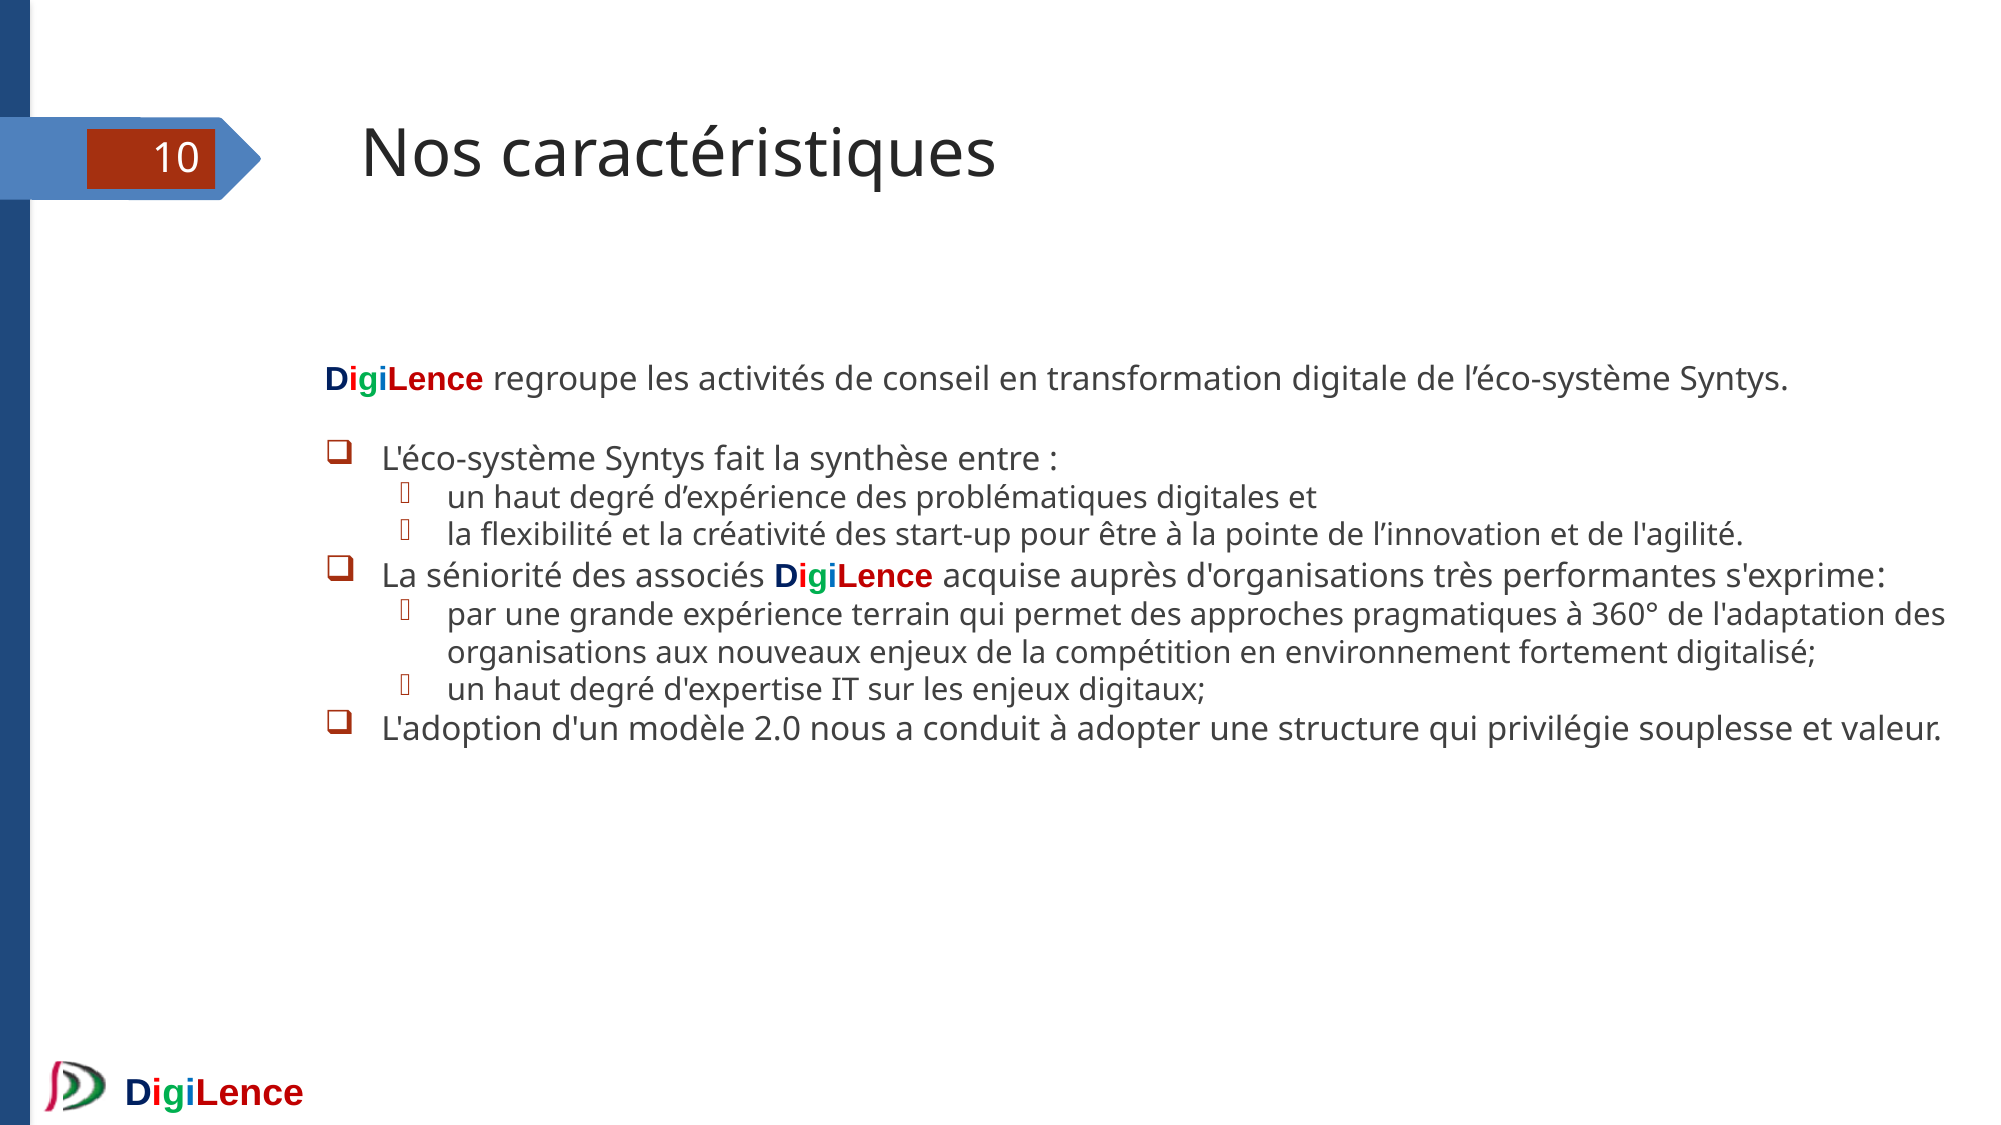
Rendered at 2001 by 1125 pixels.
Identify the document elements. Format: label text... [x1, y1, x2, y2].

text_box Nos caractéristiques [345, 102, 1888, 313]
text_box <numéro> [87, 129, 216, 189]
picture [39, 1056, 109, 1115]
text_box DigiLence regroupe les activités de conseil en transformation digitale de l’éco-système Syntys. L'éco-système Syntys fait la synthèse entre : un haut degré d’expérience des problématiques digitales et la flexibilité et la créativité des start-up pour être à la pointe de l’innovation et de l'agilité. ​La séniorité des associés DigiLence acquise auprès d'organisations très performantes s'exprime: par une grande expérience terrain qui permet des approches pragmatiques à 360° de l'adaptation des organisations aux nouveaux enjeux de la compétition en environnement fortement digitalisé; un haut degré d'expertise IT sur les enjeux digitaux; L'adoption d'un modèle 2.0 nous a conduit à adopter une structure qui privilégie souplesse et valeur. [310, 349, 1975, 970]
